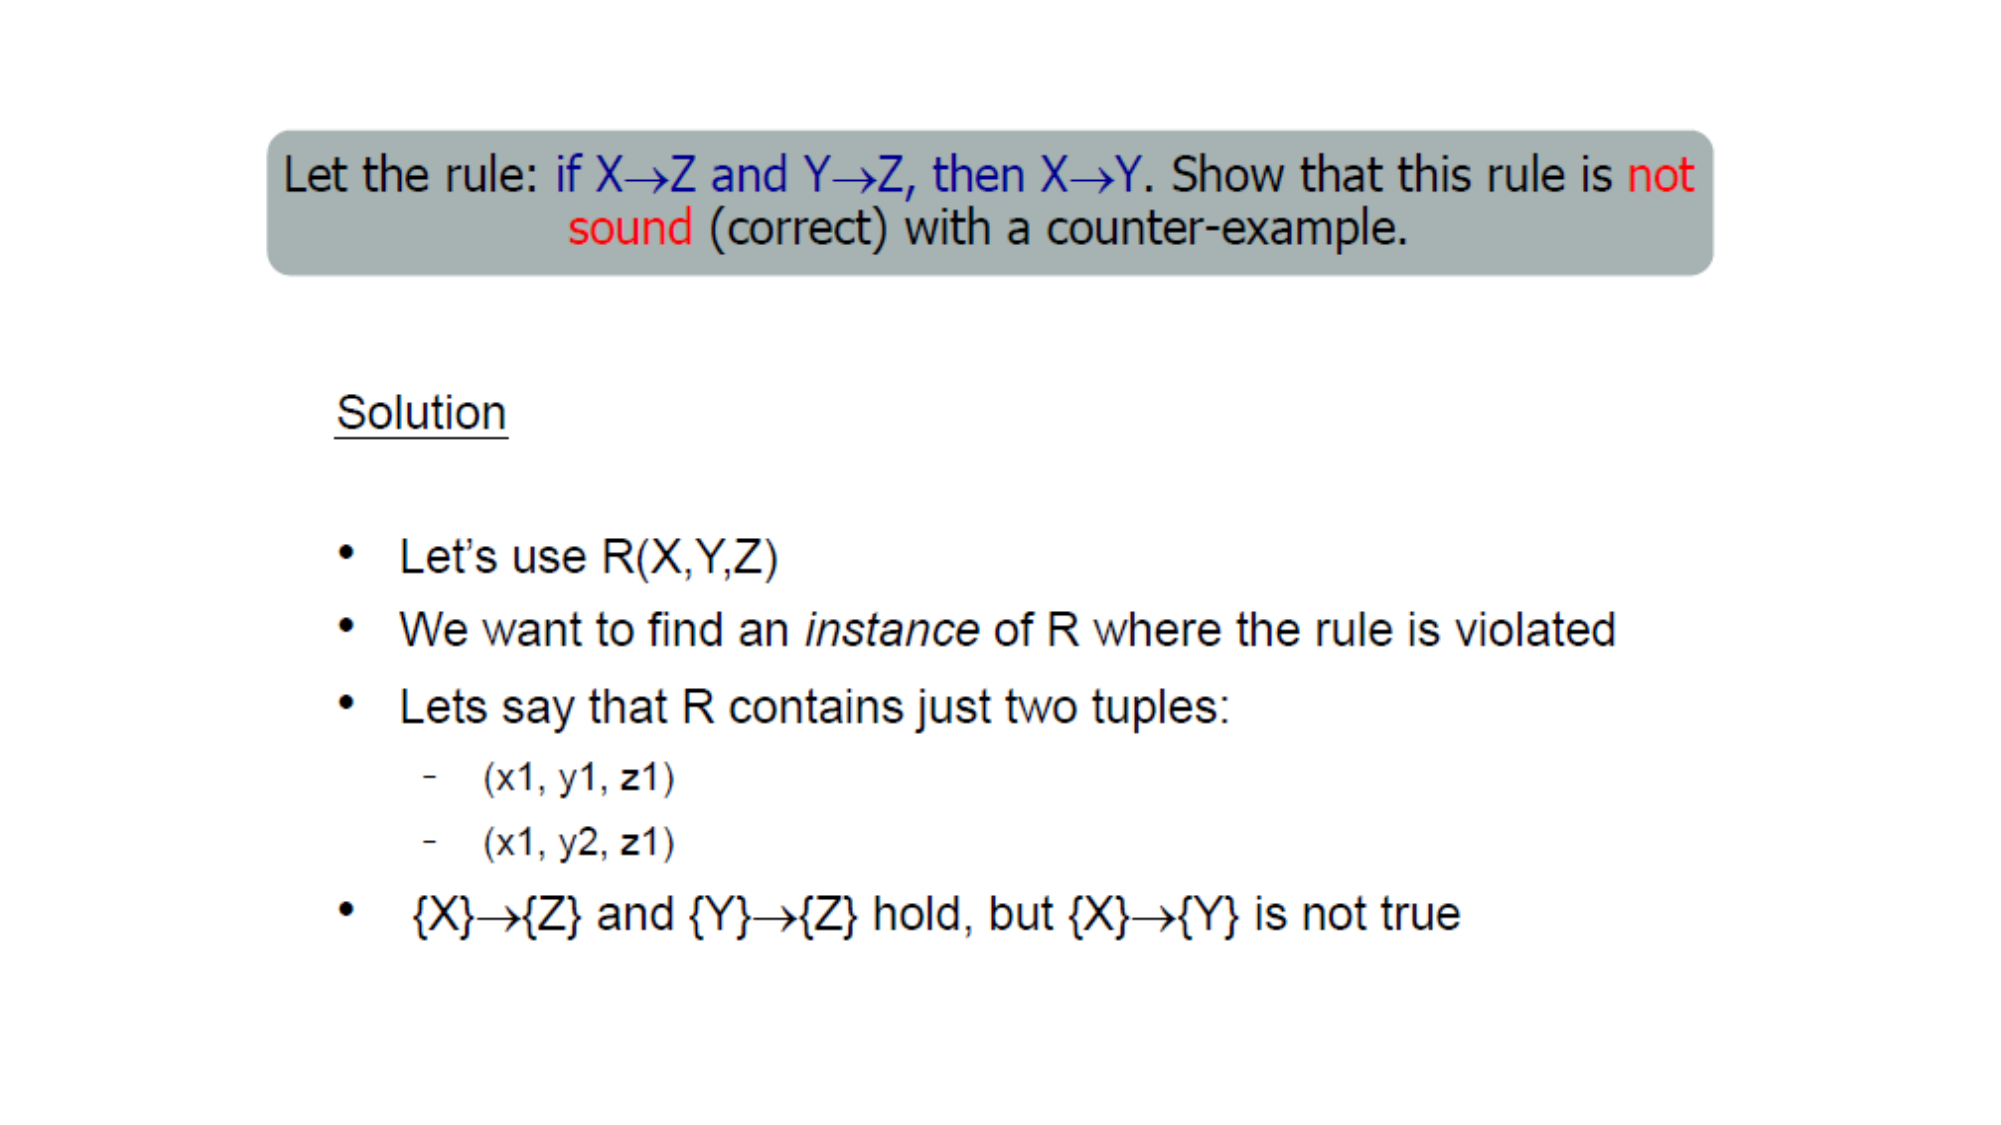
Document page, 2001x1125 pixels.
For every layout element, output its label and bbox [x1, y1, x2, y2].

picture [255, 109, 1727, 1036]
